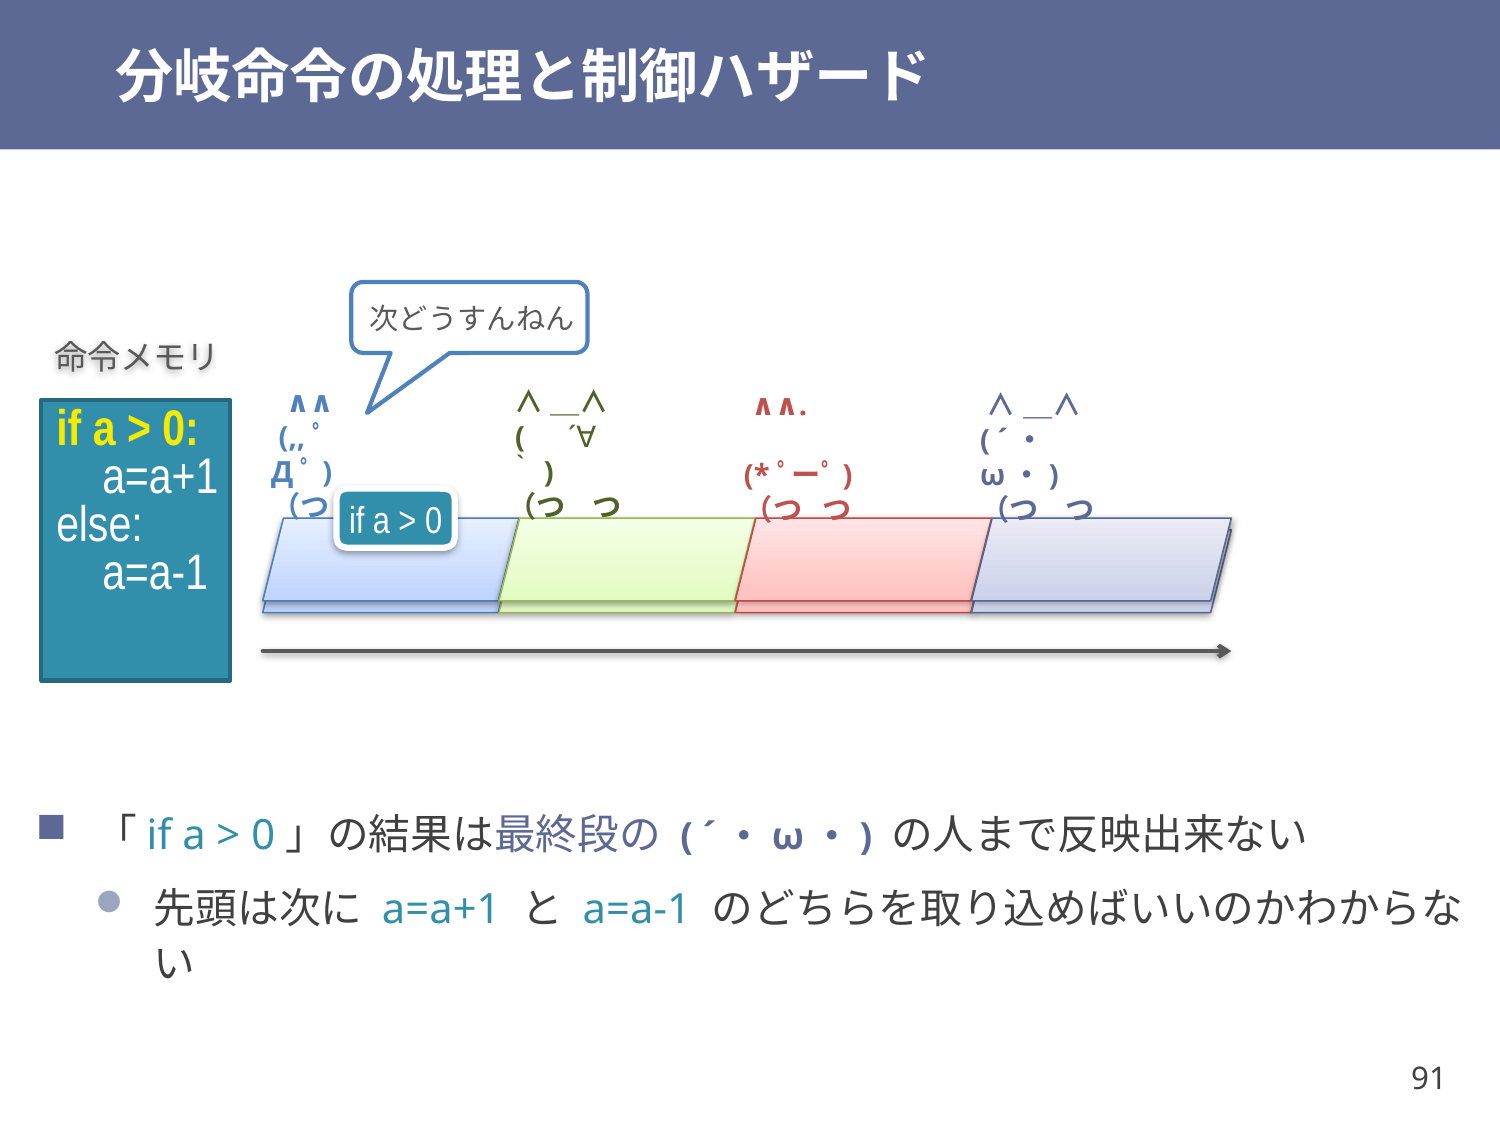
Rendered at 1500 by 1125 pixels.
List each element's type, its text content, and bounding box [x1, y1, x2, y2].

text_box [262, 517, 498, 613]
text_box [734, 517, 971, 613]
text_box ∧∧. (*ﾟーﾟ)（つ つ [729, 379, 872, 516]
text_box ∧∧ (,,ﾟДﾟ) （つ つ [256, 376, 399, 531]
text_box 次どうすんねん [349, 279, 590, 415]
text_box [498, 517, 734, 613]
title 分岐命令の処理と制御ハザード [100, 0, 1500, 150]
text_box 命令メモリ [85, 311, 190, 401]
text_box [971, 517, 1232, 613]
text_box ∧＿∧ ( ´・ω・)（つ つ [965, 379, 1120, 516]
text_box if a > 0: a=a+1 else: a=a-1 [39, 398, 232, 683]
text_box ∧＿∧ ( ´∀｀) （つ つ [492, 376, 647, 516]
list 「if a > 0」の結果は最終段の ( ´・ω・) の人まで反映出来ない 先頭は次に a=a+1 と a=a-1 のどちらを取り込めばいいのかわからない [20, 709, 1498, 1080]
text_box if a > 0 [333, 485, 458, 516]
